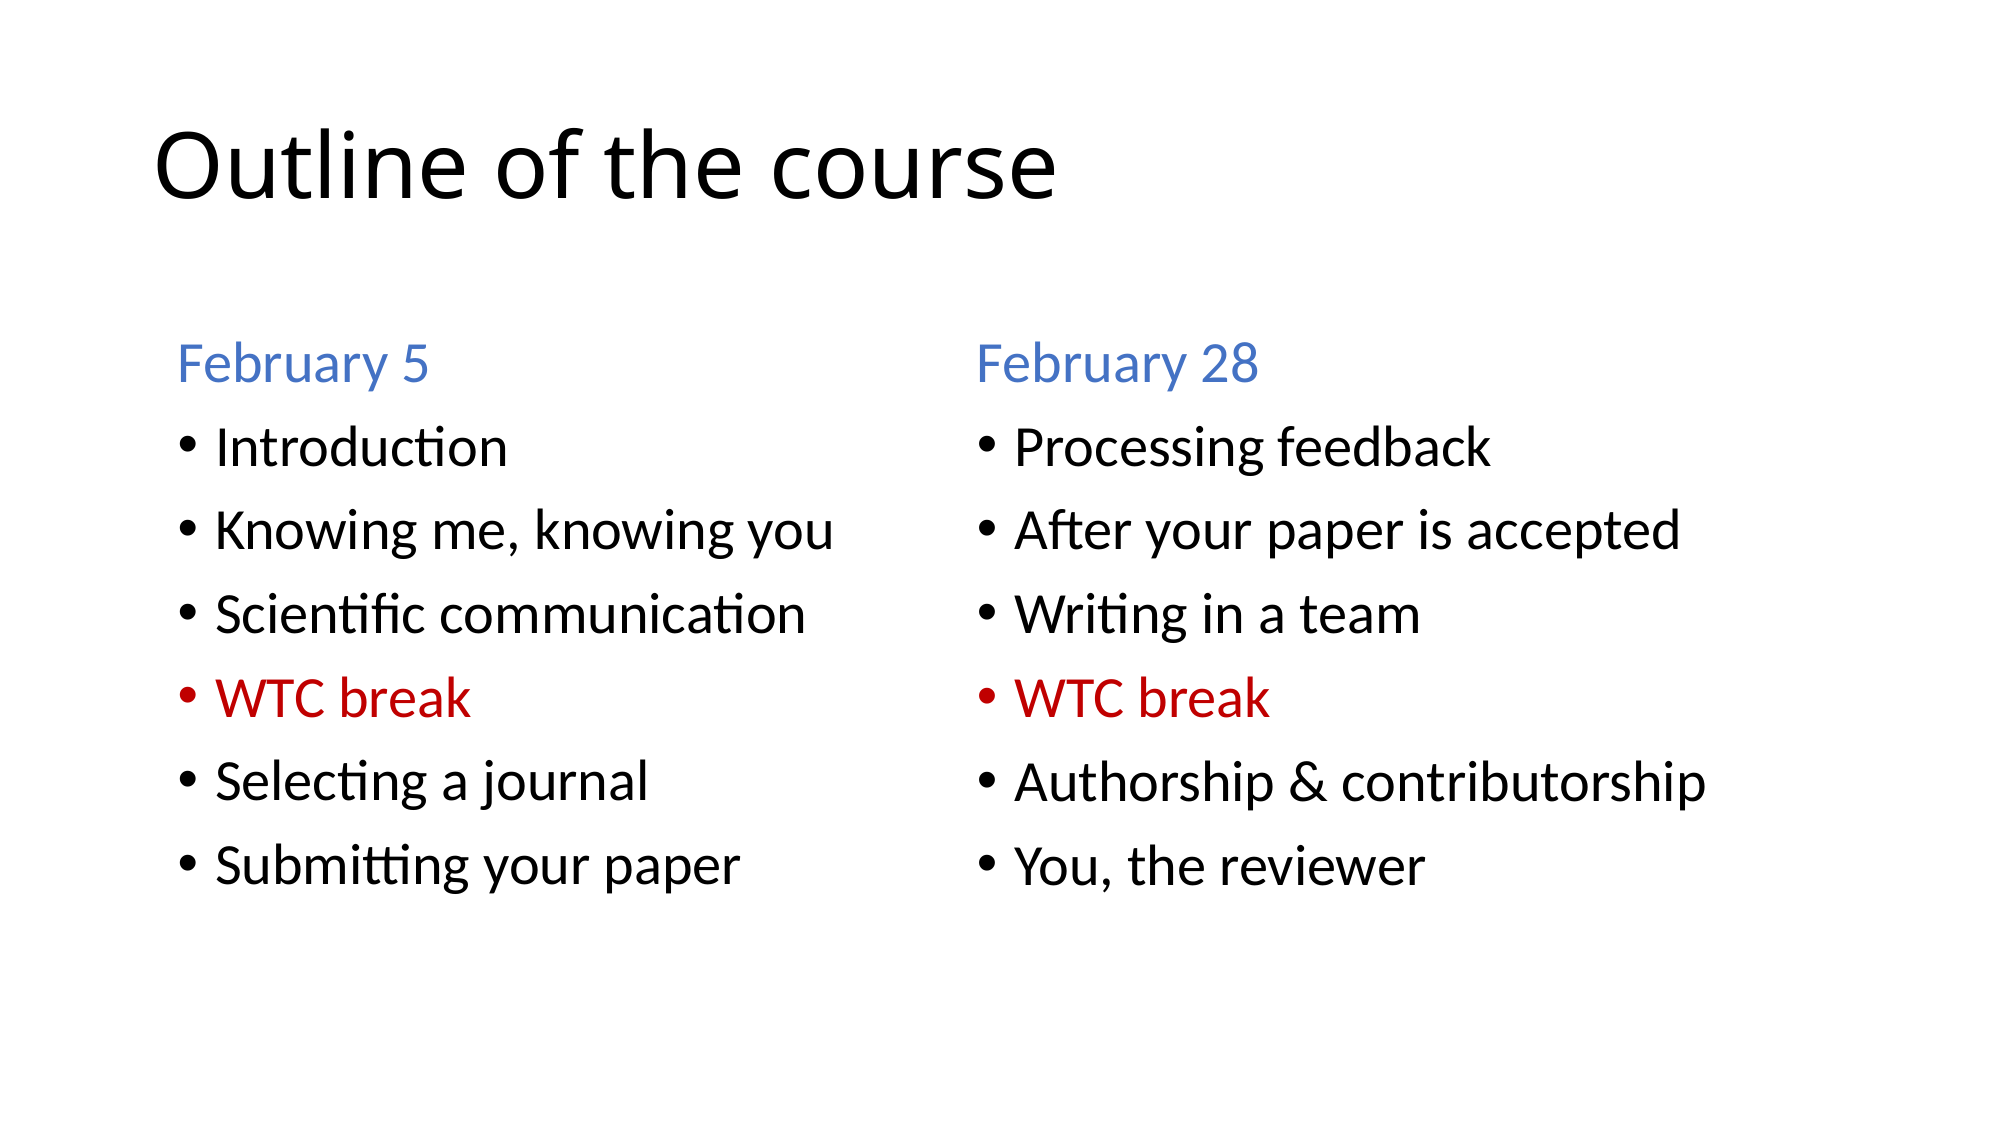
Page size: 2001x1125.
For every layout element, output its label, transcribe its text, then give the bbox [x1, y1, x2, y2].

text_box February 5 Introduction Knowing me, knowing you Scientific communication WTC break Selecting a journal Submitting your paper [162, 324, 922, 1039]
title Outline of the course [137, 59, 1863, 278]
list February 28 Processing feedback After your paper is accepted Writing in a team WTC break Authorship & contributorship You, the reviewer [961, 324, 1775, 1039]
